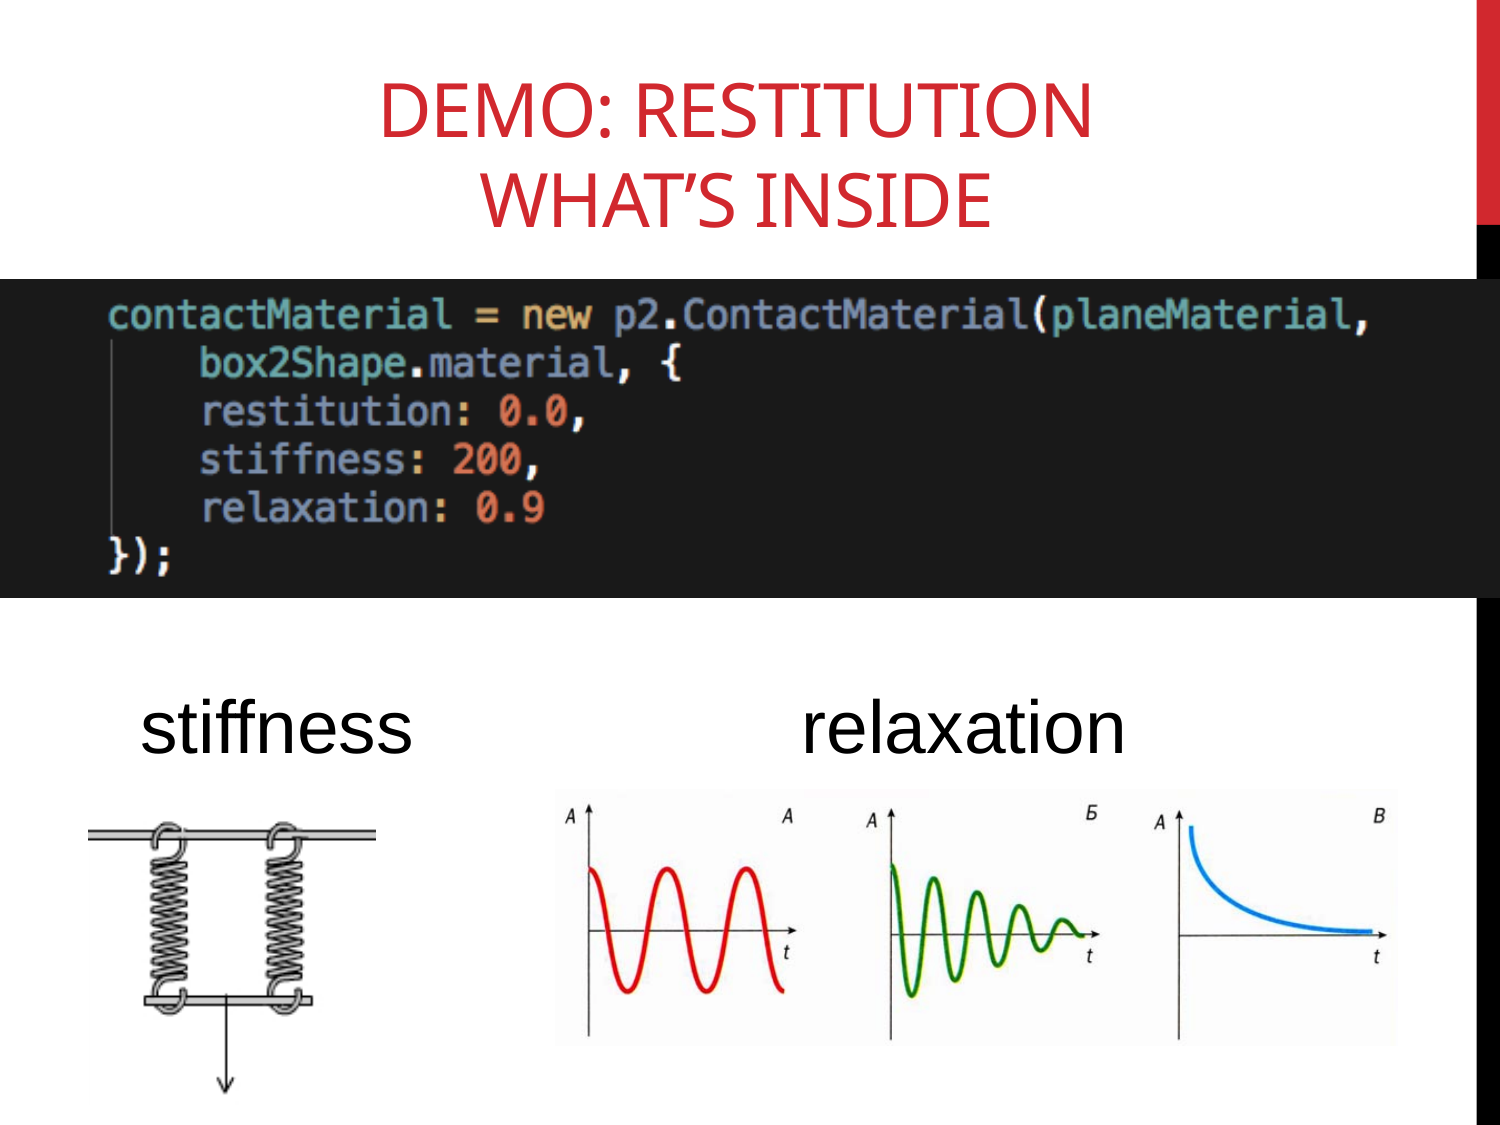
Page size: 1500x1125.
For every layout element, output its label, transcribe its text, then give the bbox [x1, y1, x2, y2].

title demo: restitution what’s inside [0, 25, 1474, 250]
picture [554, 746, 1398, 1089]
text_box relaxation [786, 670, 1142, 741]
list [0, 276, 1500, 601]
text_box stiffness [125, 671, 429, 777]
picture [87, 773, 377, 1125]
